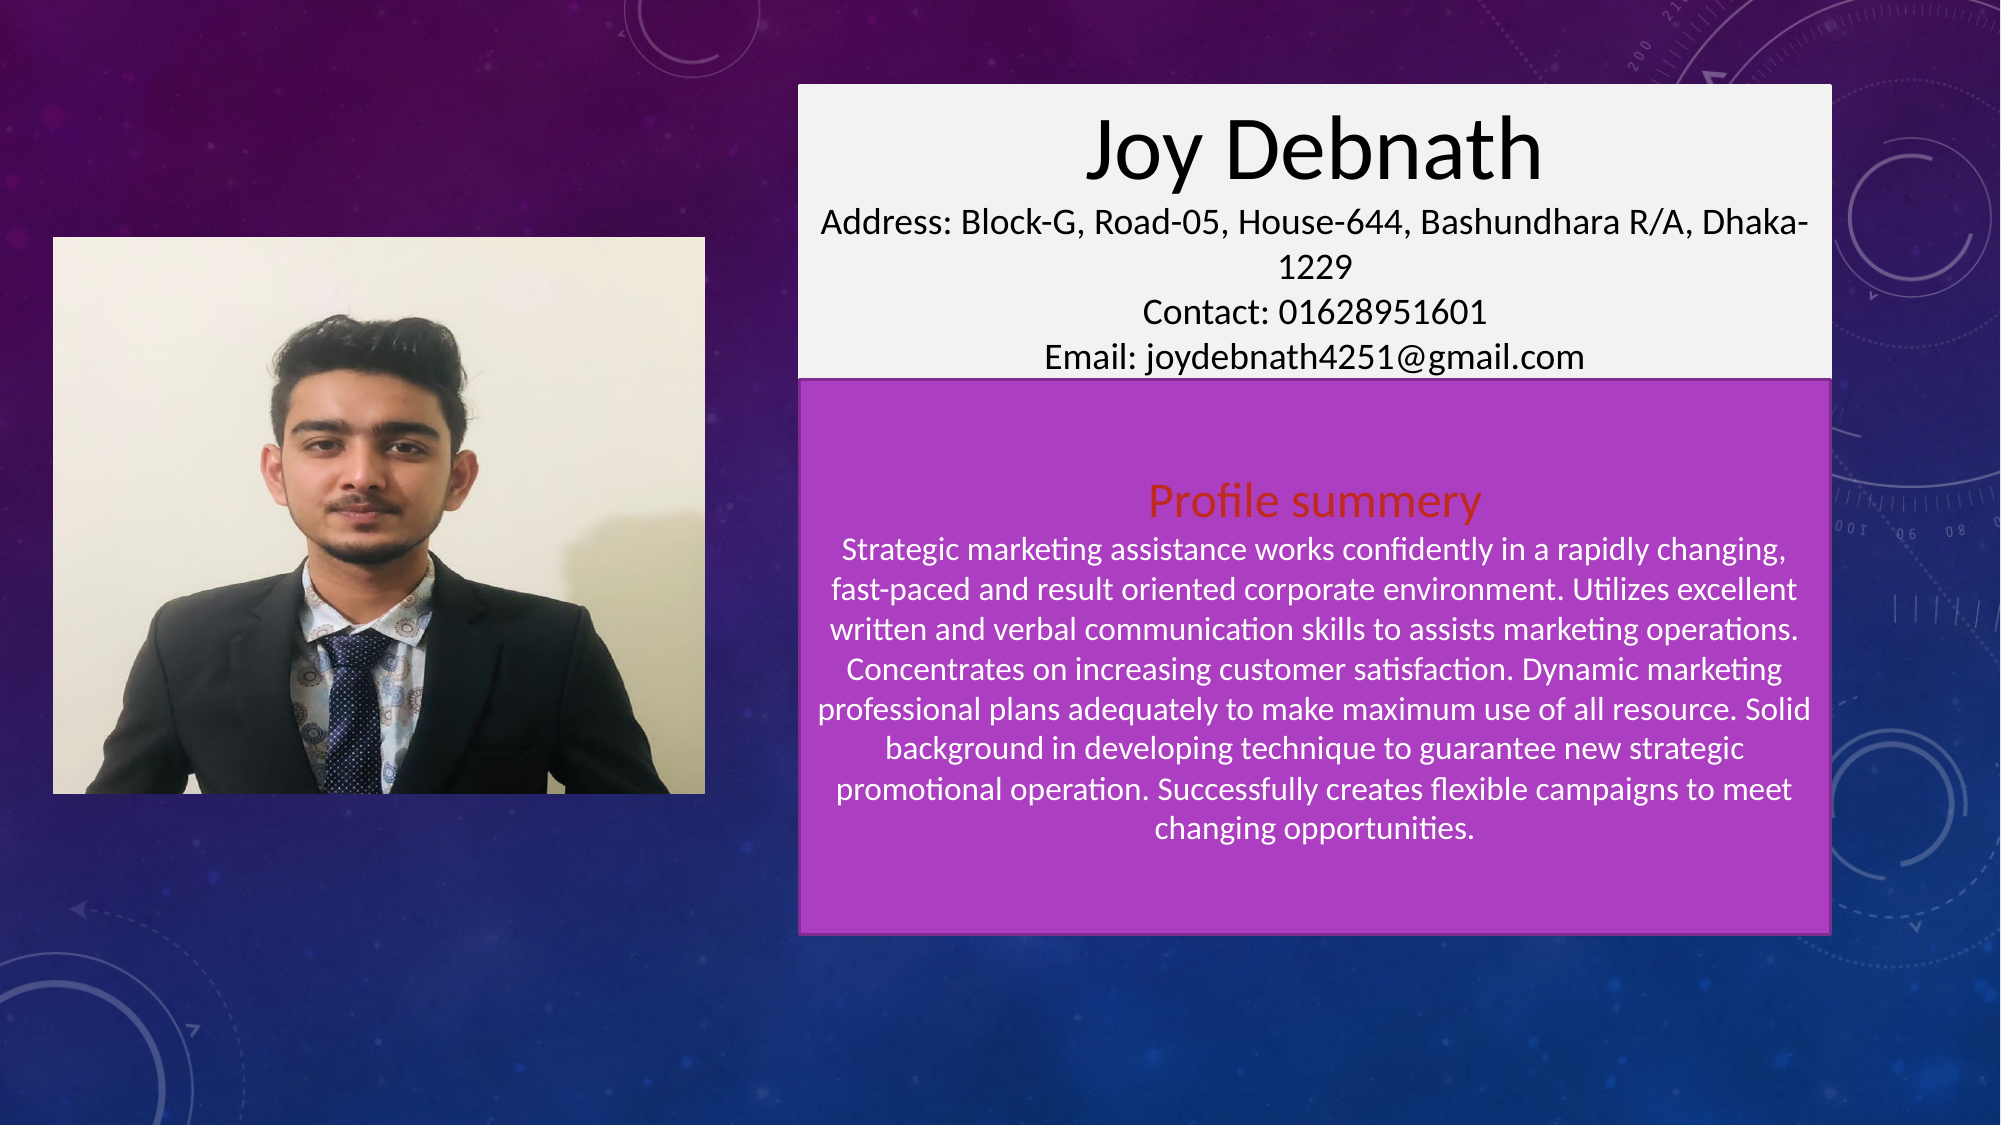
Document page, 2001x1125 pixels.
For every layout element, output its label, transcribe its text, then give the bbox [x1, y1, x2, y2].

picture [0, 0, 2001, 1125]
text_box Joy Debnath Address: Block-G, Road-05, House-644, Bashundhara R/A, Dhaka-1229 Contact: 01628951601 Email: joydebnath4251@gmail.com [798, 84, 1832, 378]
text_box Profile summery Strategic marketing assistance works confidently in a rapidly changing, fast-paced and result oriented corporate environment. Utilizes excellent written and verbal communication skills to assists marketing operations. Concentrates on increasing customer satisfaction. Dynamic marketing professional plans adequately to make maximum use of all resource. Solid background in developing technique to guarantee new strategic promotional operation. Successfully creates flexible campaigns to meet changing opportunities. [798, 378, 1832, 936]
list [52, 237, 706, 795]
